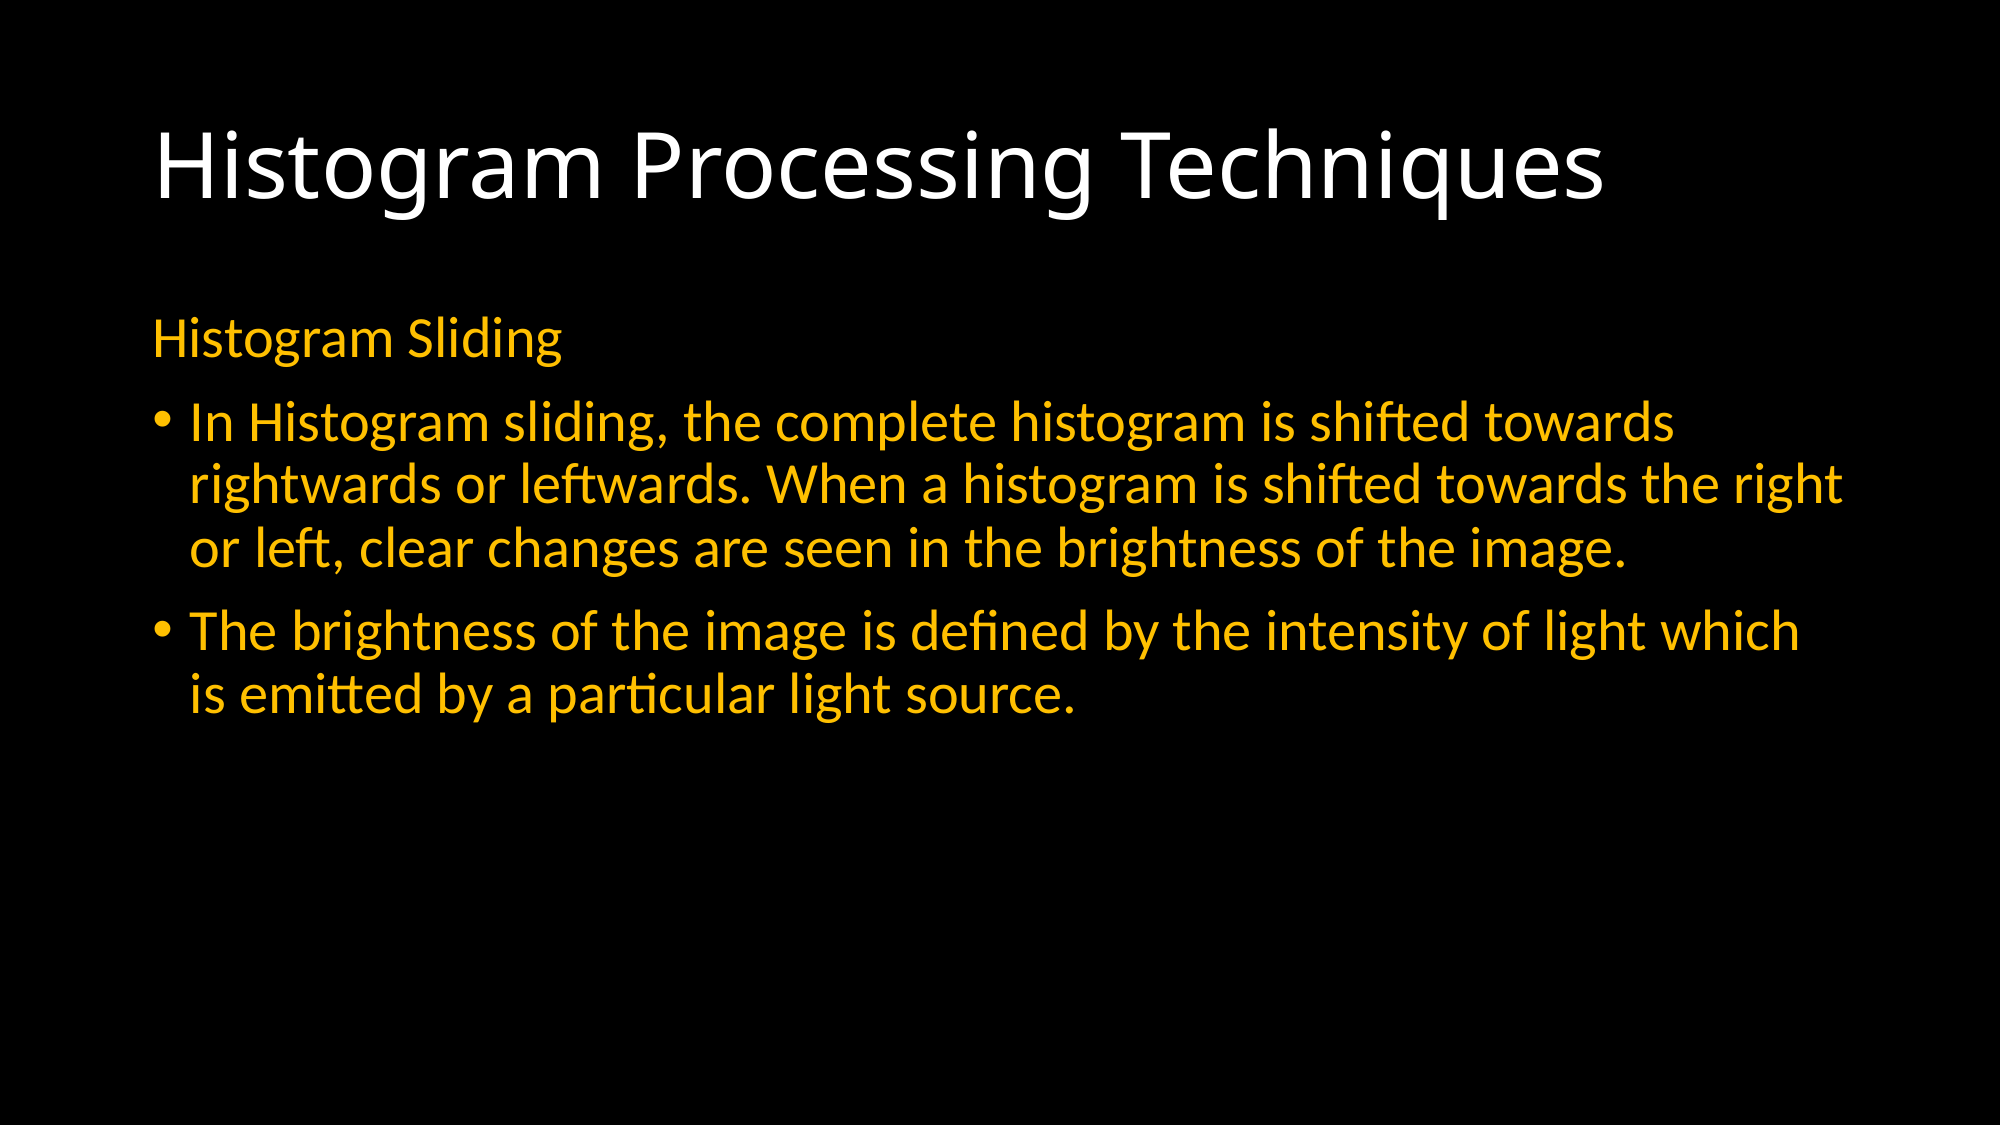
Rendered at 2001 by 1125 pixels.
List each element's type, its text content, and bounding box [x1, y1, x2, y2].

list Histogram Sliding In Histogram sliding, the complete histogram is shifted towards rightwards or leftwards. When a histogram is shifted towards the right or left, clear changes are seen in the brightness of the image. The brightness of the image is defined by the intensity of light which is emitted by a particular light source. [137, 299, 1863, 1014]
title Histogram Processing Techniques [137, 59, 1863, 278]
